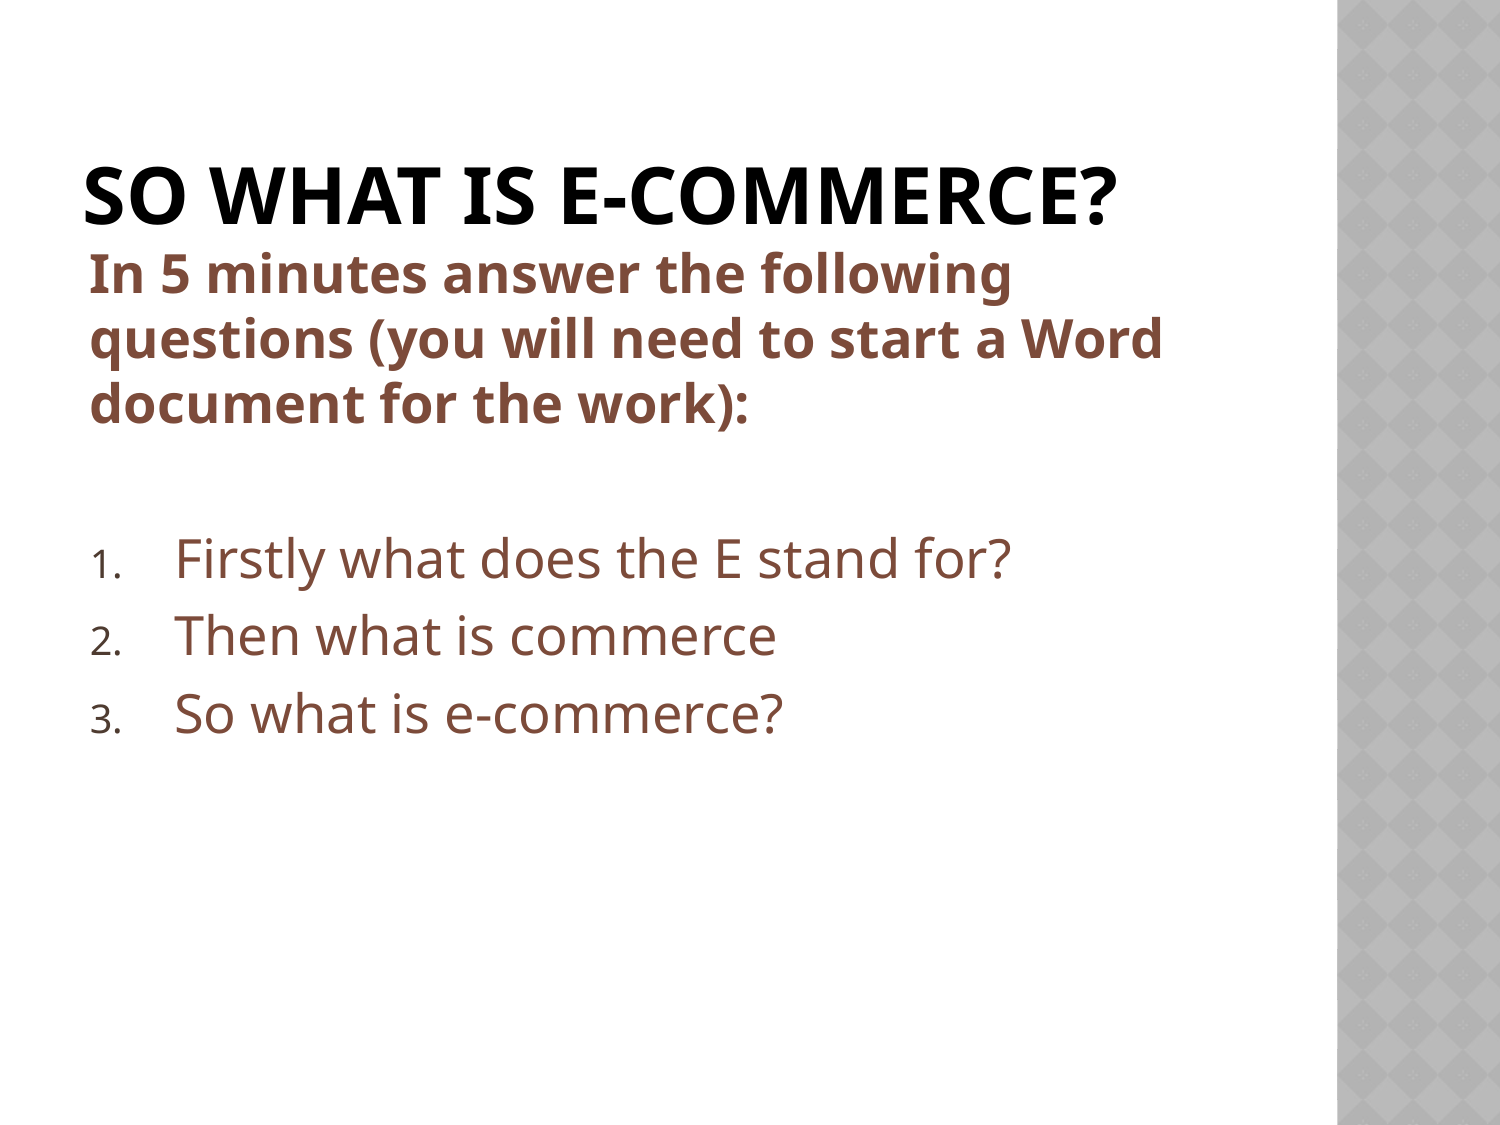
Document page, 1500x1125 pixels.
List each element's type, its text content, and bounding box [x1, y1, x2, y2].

title So what is e-commerce? [75, 52, 1263, 231]
list In 5 minutes answer the following questions (you will need to start a Word document for the work): Firstly what does the E stand for? Then what is commerce So what is e-commerce? [75, 231, 1263, 1059]
